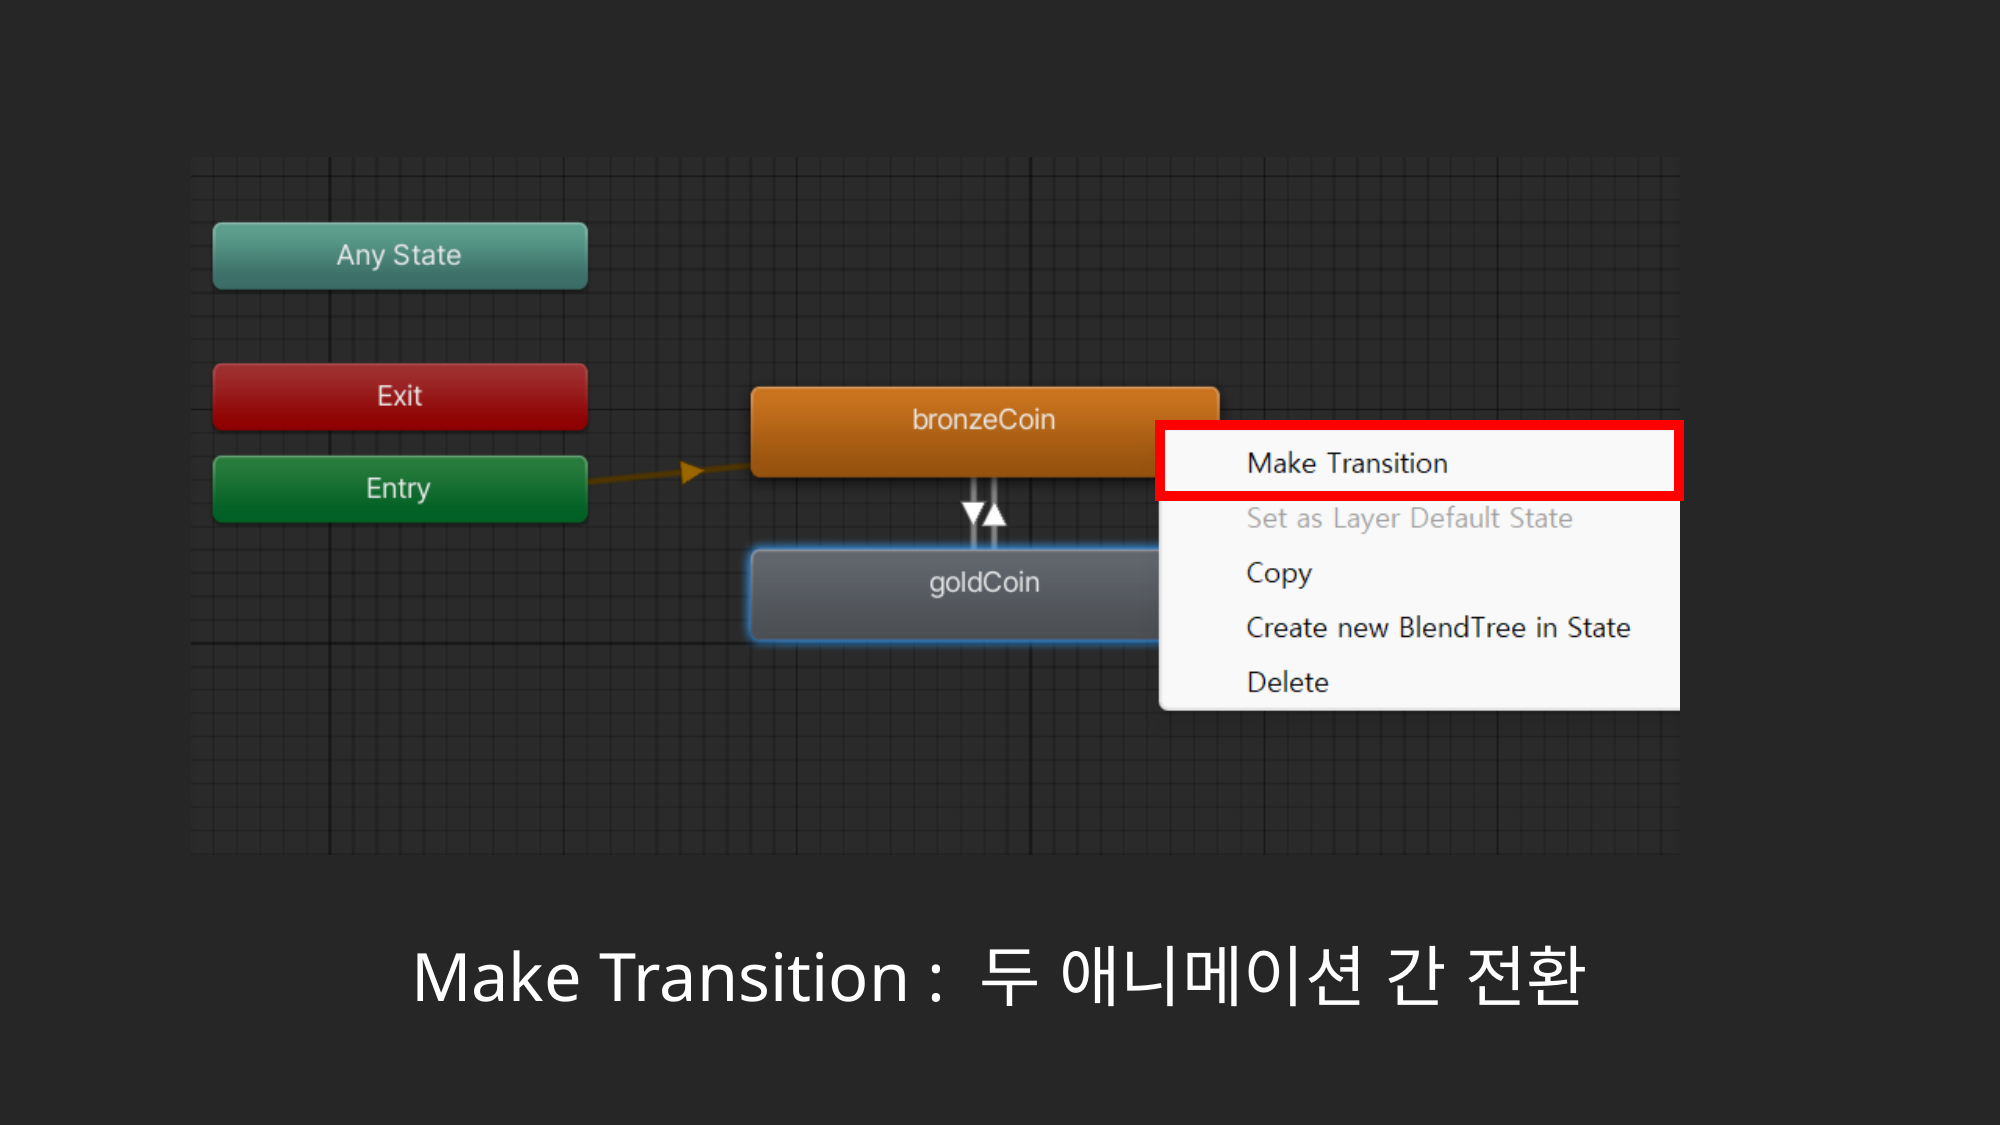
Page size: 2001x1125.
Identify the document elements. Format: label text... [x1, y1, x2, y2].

picture [190, 157, 1680, 856]
text_box Make Transition : 두 애니메이션 간 전환 [365, 927, 1635, 1022]
